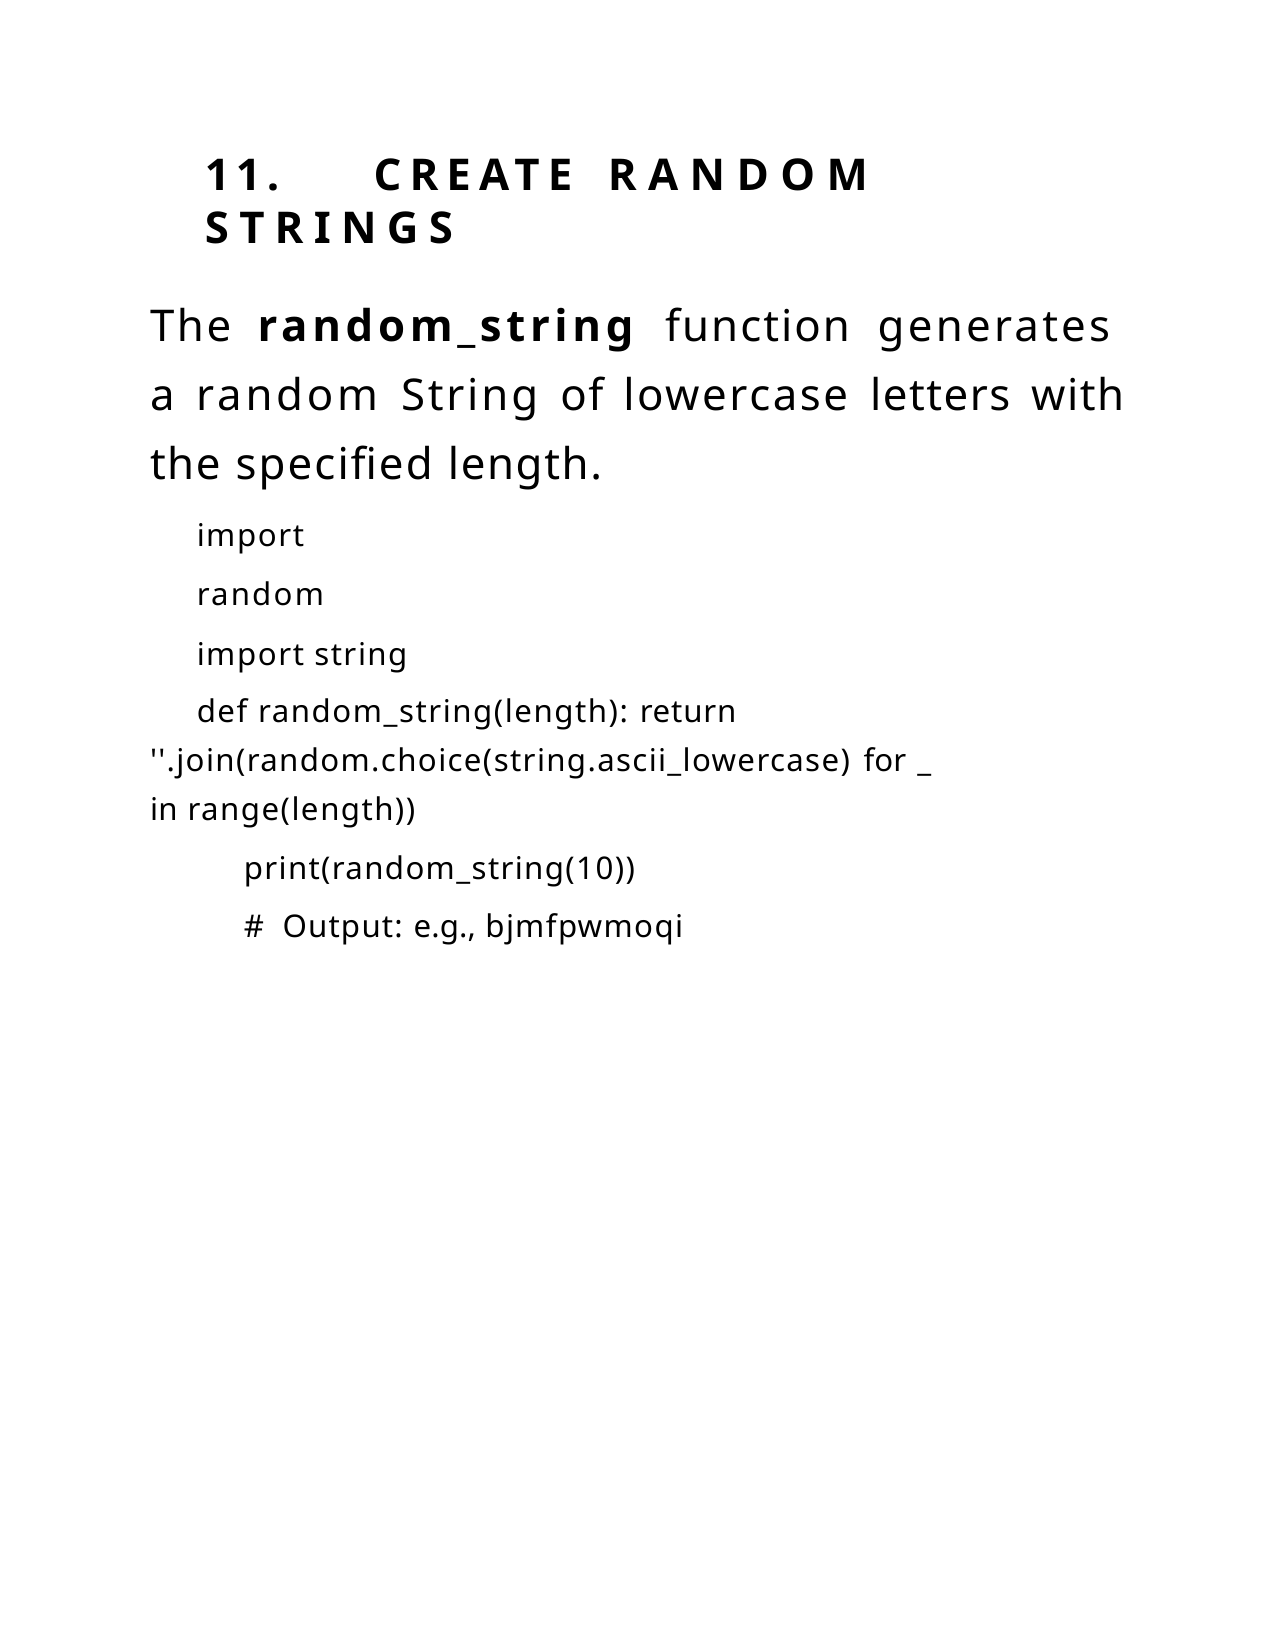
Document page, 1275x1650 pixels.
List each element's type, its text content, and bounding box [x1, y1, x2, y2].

text_box 11. CREATE RANDOM STRINGS The random_string function generates a random String of lowercase letters with the specified length. import random import string def random_string(length): return ''.join(random.choice(string.ascii_lowercase) for _ in range(length)) print(random_string(10)) # Output: e.g., bjmfpwmoqi [147, 144, 1127, 944]
